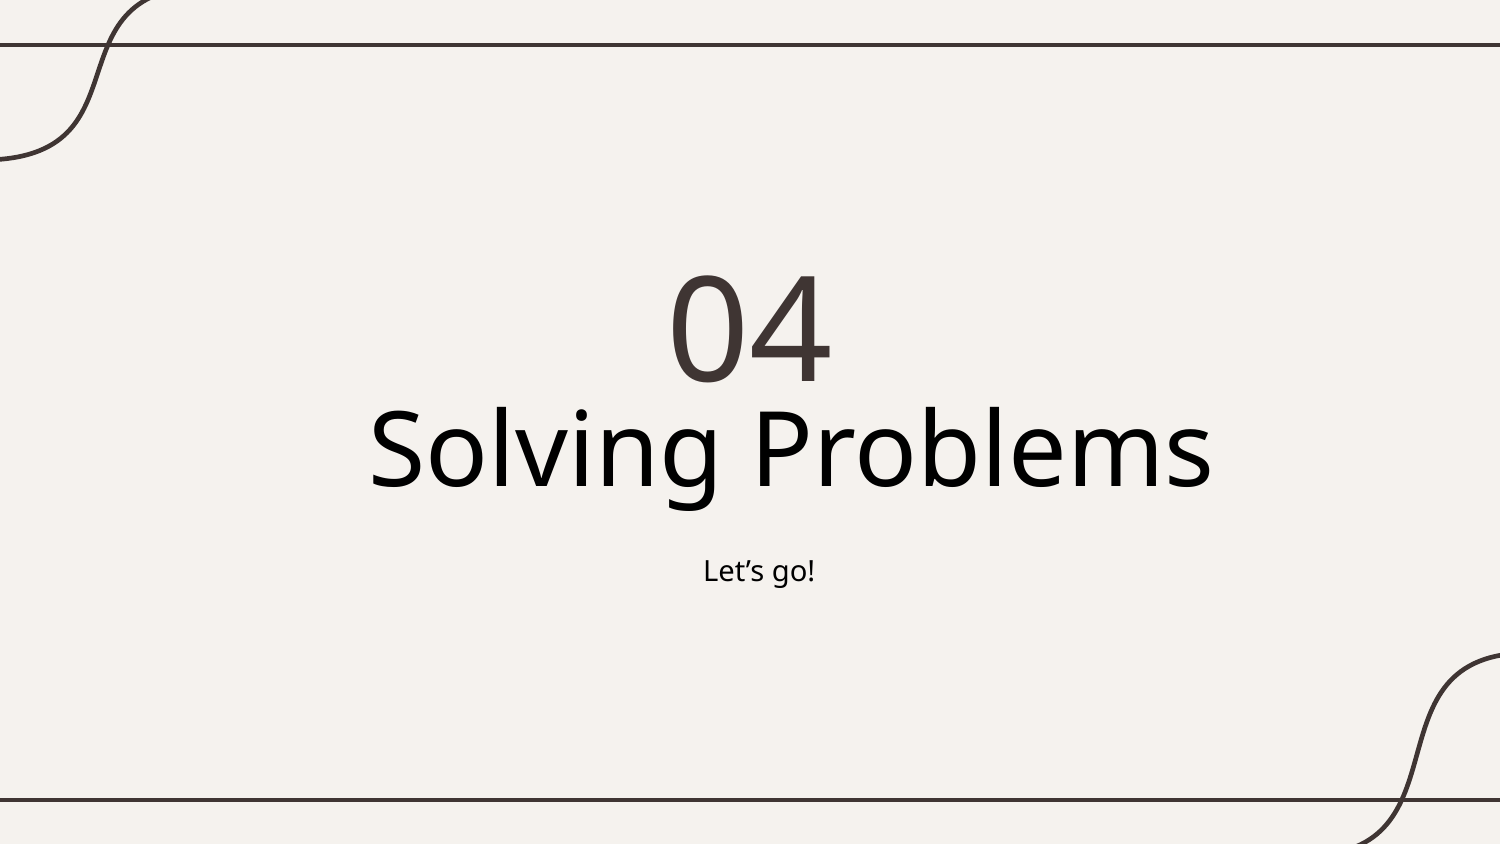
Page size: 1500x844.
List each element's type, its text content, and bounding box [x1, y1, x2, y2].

subtitle Let’s go! [375, 537, 1125, 603]
title 04 [614, 242, 886, 404]
title Solving Problems [302, 421, 1282, 467]
